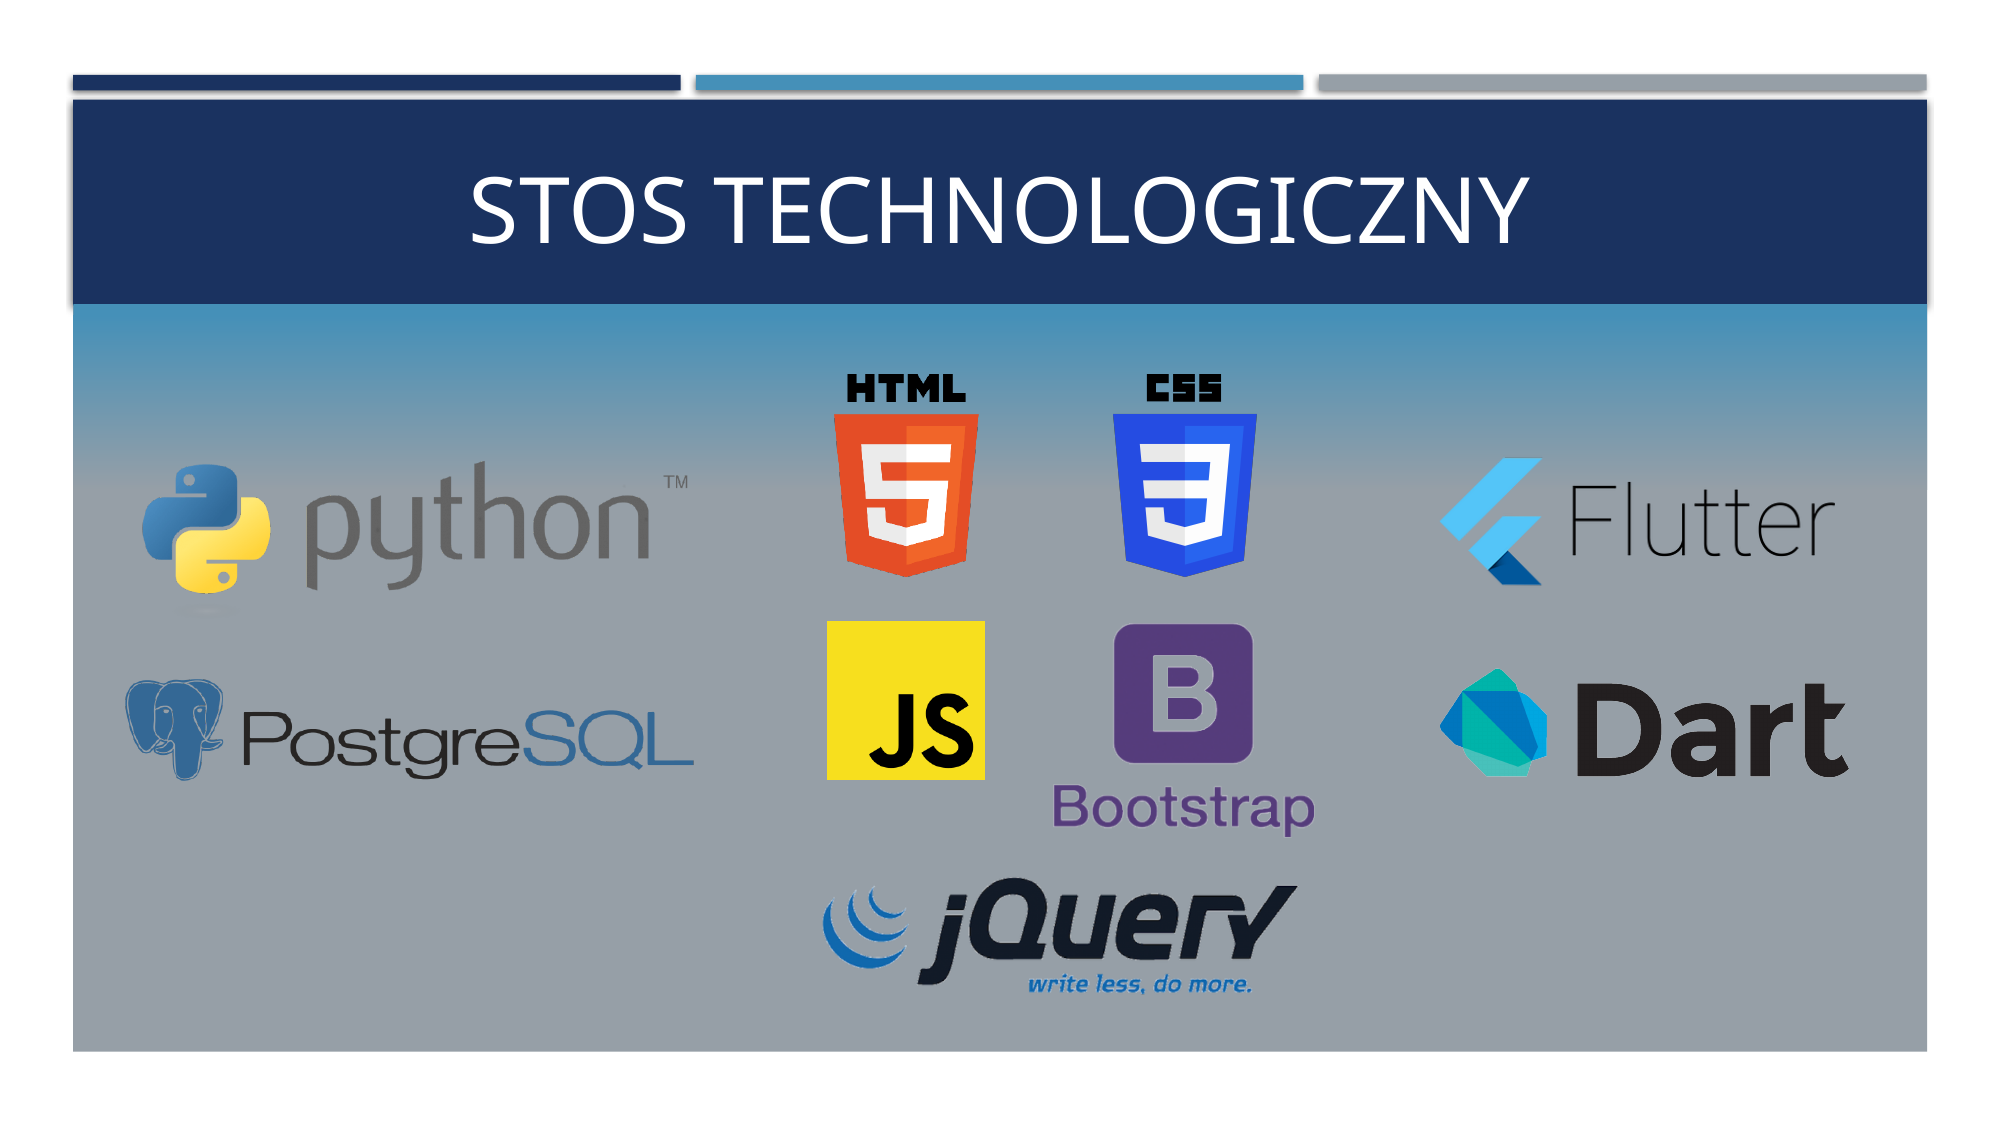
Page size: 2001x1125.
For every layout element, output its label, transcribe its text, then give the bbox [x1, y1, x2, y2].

text_box [71, 304, 1929, 1053]
text_box [72, 303, 1929, 492]
picture [804, 373, 1008, 578]
picture [782, 611, 1338, 1075]
picture [99, 399, 720, 869]
picture [1436, 614, 1853, 833]
picture [1112, 373, 1257, 578]
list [1436, 419, 1842, 613]
title Stos technologiczny [73, 107, 1928, 270]
picture [826, 620, 986, 780]
